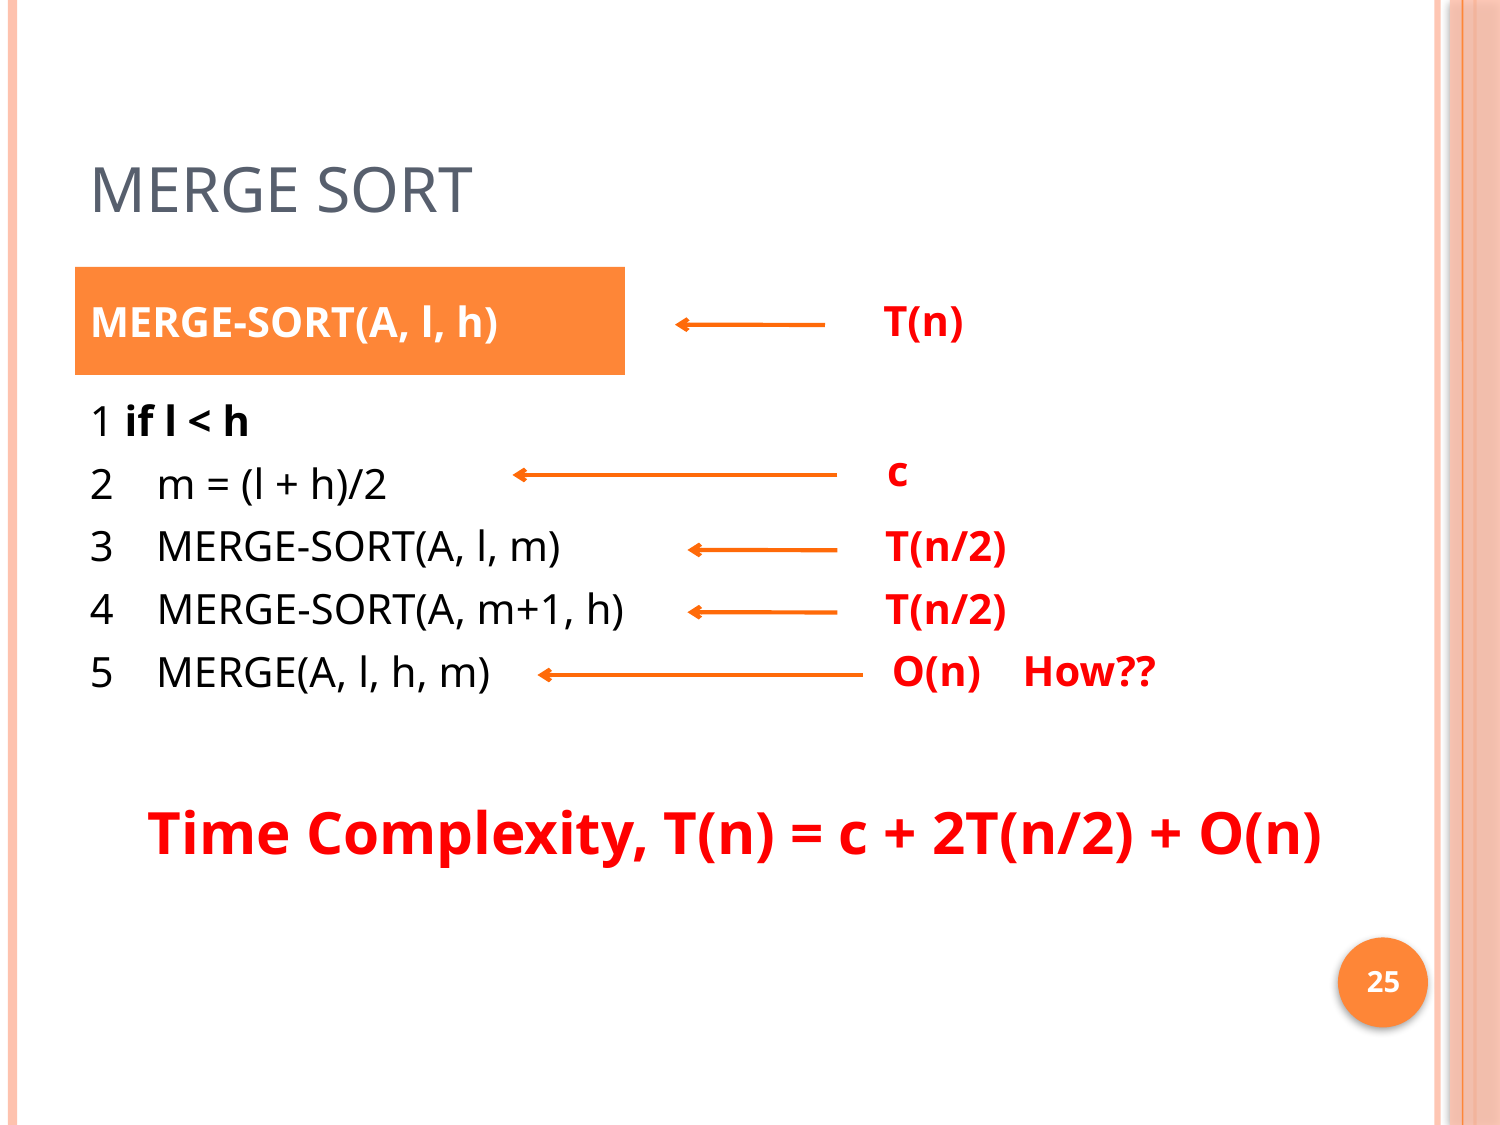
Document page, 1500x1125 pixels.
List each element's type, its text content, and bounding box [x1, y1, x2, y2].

slide_number 25 [1333, 940, 1434, 1027]
text_box Time Complexity, T(n) = c + 2T(n/2) + O(n) [133, 789, 1338, 874]
title Merge Sort [75, 44, 1313, 233]
text_box O(n) [877, 637, 997, 703]
text_box T(n) [868, 287, 979, 353]
list MERGE-SORT(A, l, h) [75, 266, 625, 375]
list 1 if l < h 2 m = (l + h)/2 3 MERGE-SORT(A, l, m) 4 MERGE-SORT(A, m+1, h) 5 MERGE(A, l, h, m) [75, 387, 1275, 1025]
text_box c [872, 437, 924, 503]
text_box T(n/2) [870, 575, 1022, 640]
text_box How?? [1008, 637, 1182, 703]
text_box T(n/2) [870, 512, 1022, 575]
